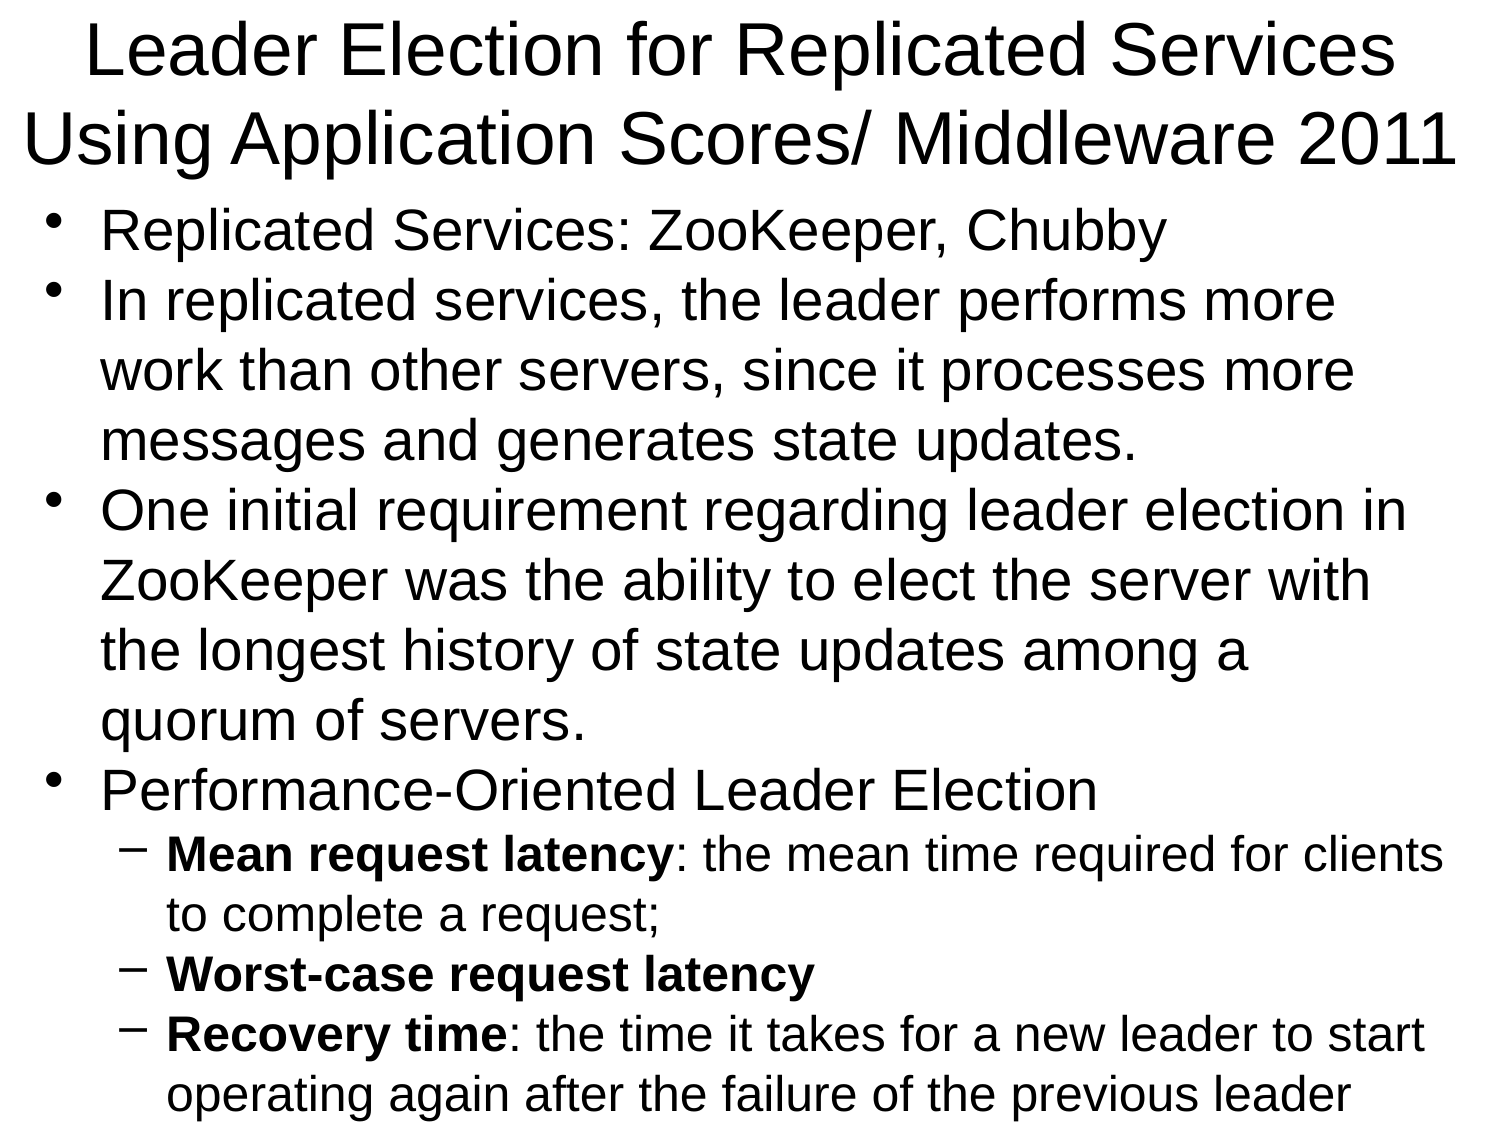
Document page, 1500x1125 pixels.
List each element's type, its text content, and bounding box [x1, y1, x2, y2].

title Leader Election for Replicated Services Using Application Scores/ Middleware 2011 [0, 19, 1483, 161]
list Replicated Services: ZooKeeper, Chubby In replicated services, the leader performs more work than other servers, since it processes more messages and generates state updates. One initial requirement regarding leader election in ZooKeeper was the ability to elect the server with the longest history of state updates among a quorum of servers. Performance-Oriented Leader Election Mean request latency: the mean time required for clients to complete a request; Worst-case request latency Recovery time: the time it takes for a new leader to start operating again after the failure of the previous leader [29, 184, 1471, 1125]
